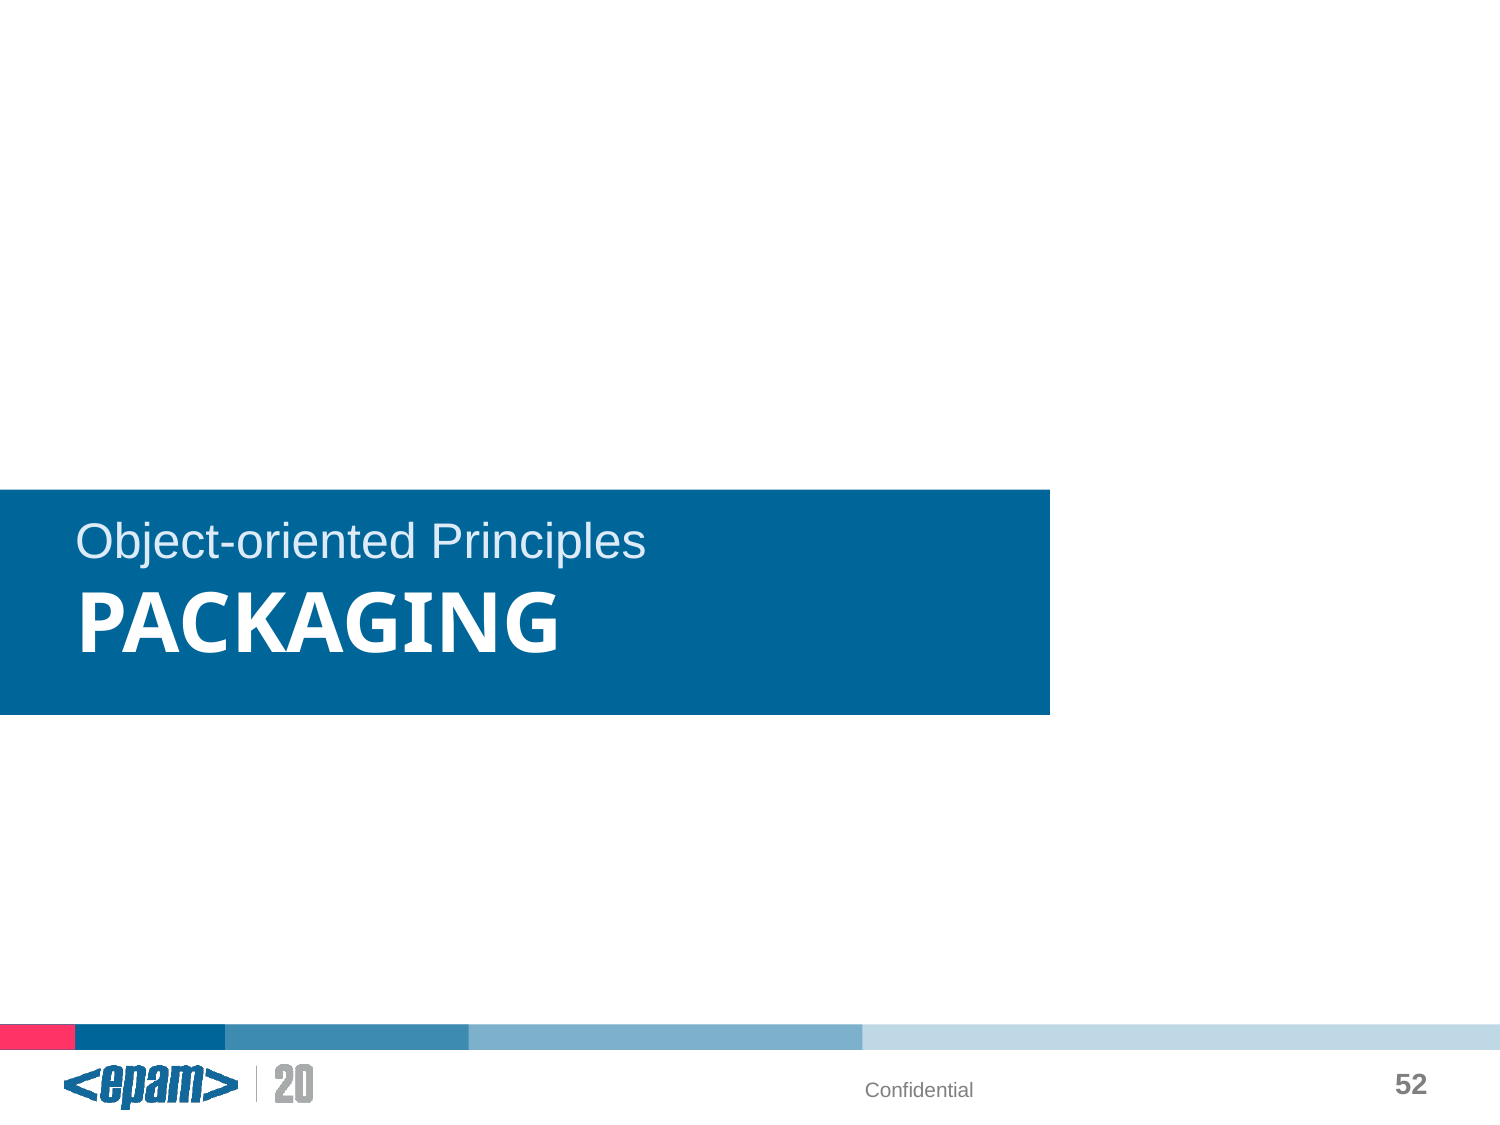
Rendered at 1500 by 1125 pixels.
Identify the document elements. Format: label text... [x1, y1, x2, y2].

title Packaging [0, 576, 1050, 715]
footer Confidential [849, 1069, 1348, 1125]
list Object-oriented Principles [0, 489, 1050, 576]
picture [64, 1064, 313, 1110]
slide_number 52 [1348, 1065, 1428, 1125]
